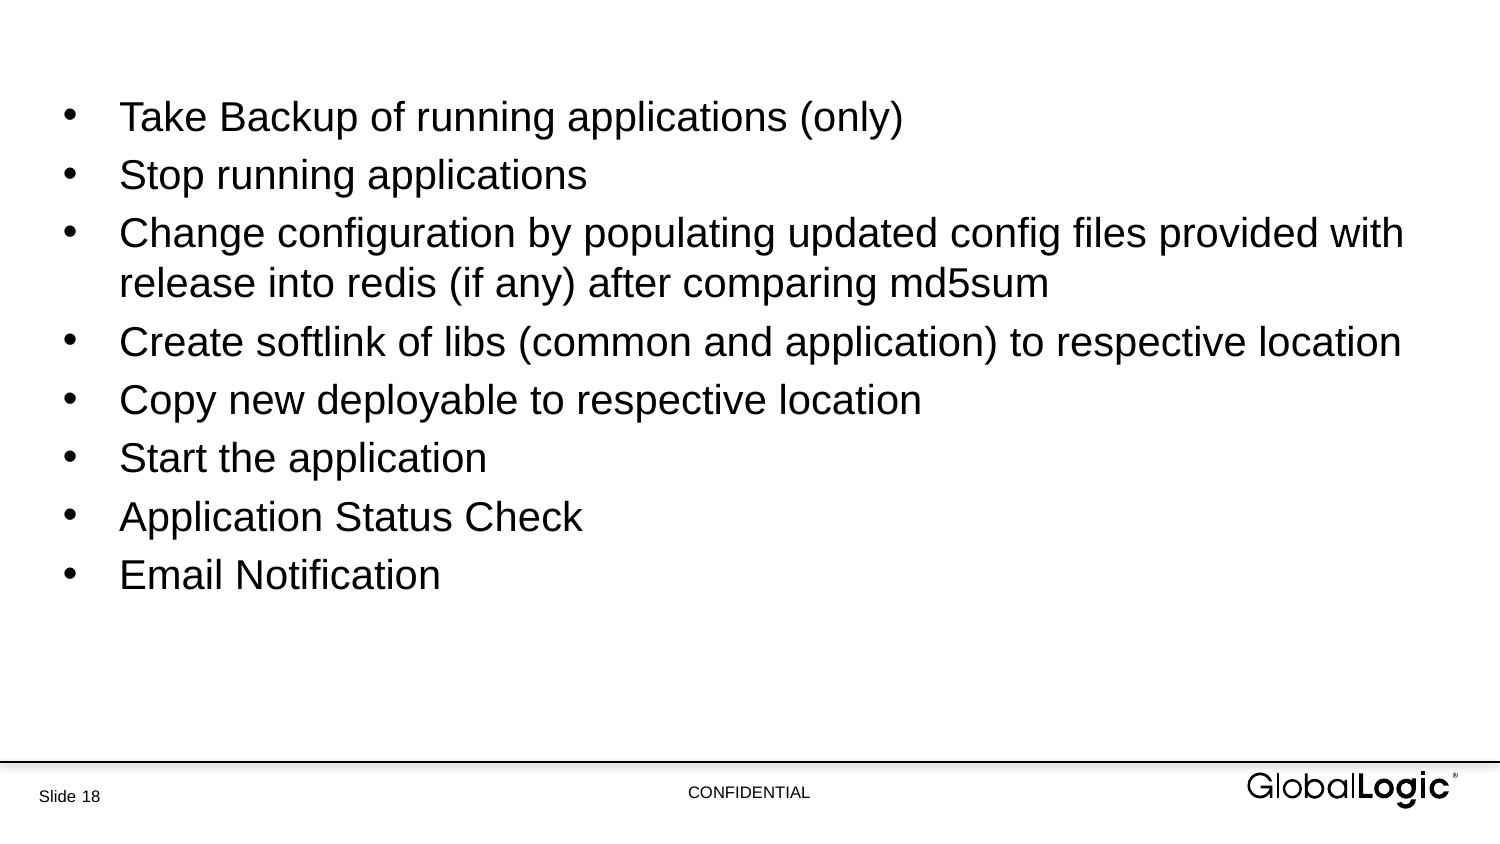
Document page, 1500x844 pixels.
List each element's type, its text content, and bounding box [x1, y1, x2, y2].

text_box Take Backup of running applications (only) Stop running applications Change configuration by populating updated config files provided with release into redis (if any) after comparing md5sum Create softlink of libs (common and application) to respective location Copy new deployable to respective location Start the application Application Status Check Email Notification [48, 82, 1475, 656]
